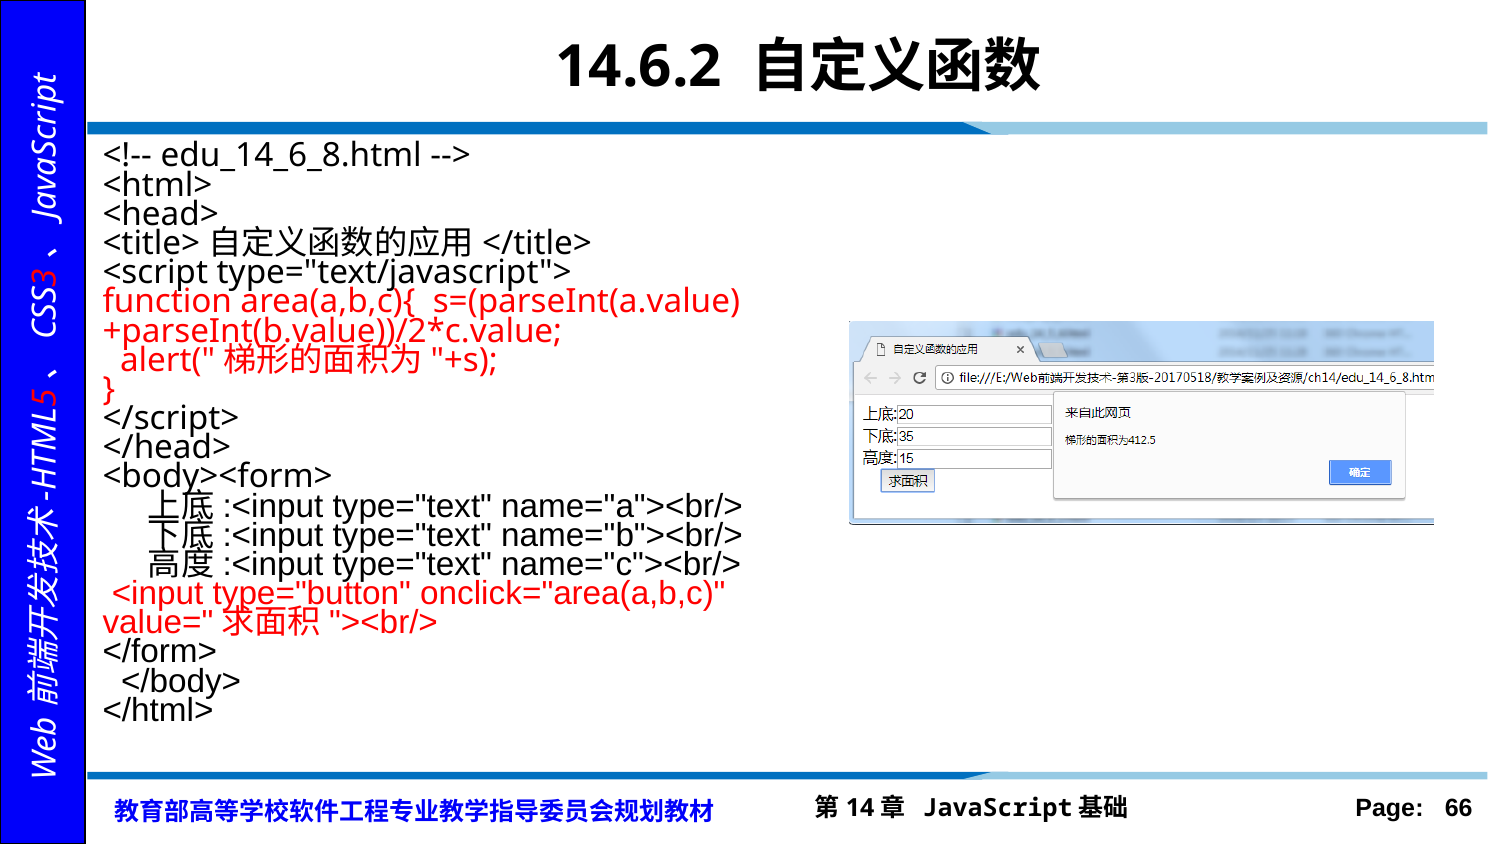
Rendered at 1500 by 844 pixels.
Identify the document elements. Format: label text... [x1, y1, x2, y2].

list <!-- edu_14_6_8.html --> <html> <head> <title>自定义函数的应用</title> <script type="text/javascript"> function area(a,b,c){ s=(parseInt(a.value)+parseInt(b.value))/2*c.value; alert("梯形的面积为"+s); } </script> </head> <body><form> 上底:<input type="text" name="a"><br/> 下底:<input type="text" name="b"><br/> 高度:<input type="text" name="c"><br/> <input type="button" onclick="area(a,b,c)" value="求面积"><br/> </form> </body> </html> [86, 136, 836, 760]
text_box 14.6.2 自定义函数 [162, 16, 1436, 110]
picture [849, 321, 1434, 526]
